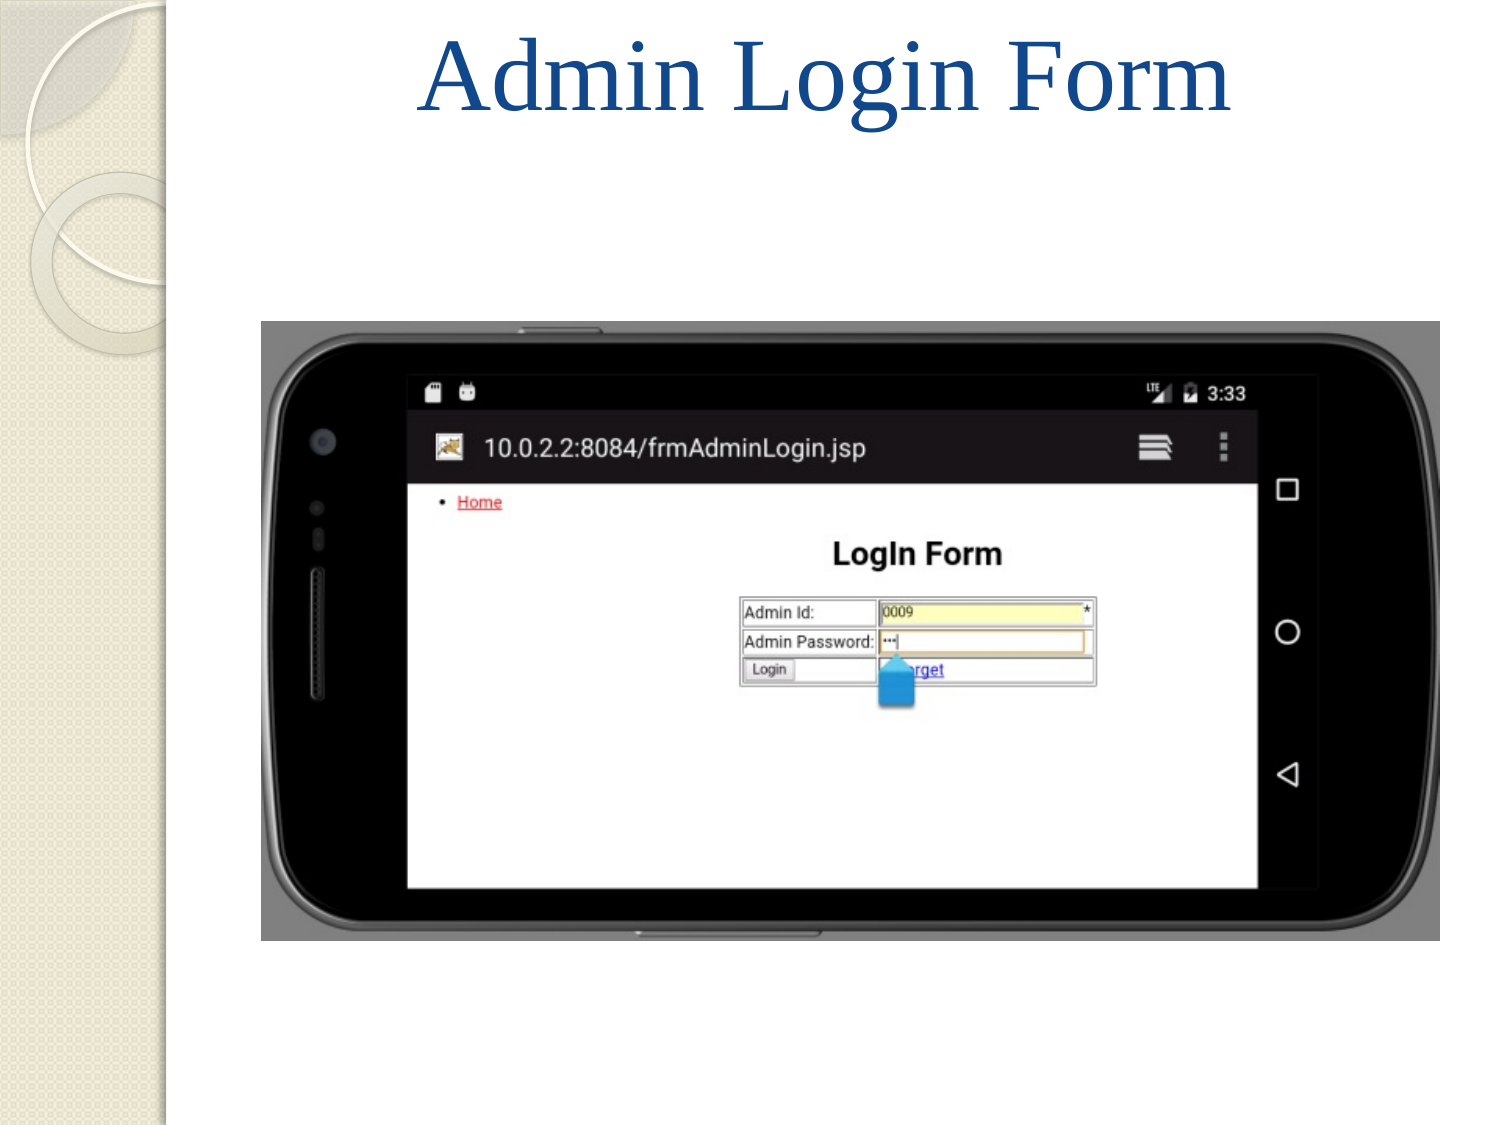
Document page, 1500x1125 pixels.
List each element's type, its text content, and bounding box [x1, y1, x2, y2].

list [261, 321, 1440, 941]
title Admin Login Form [150, 0, 1500, 138]
